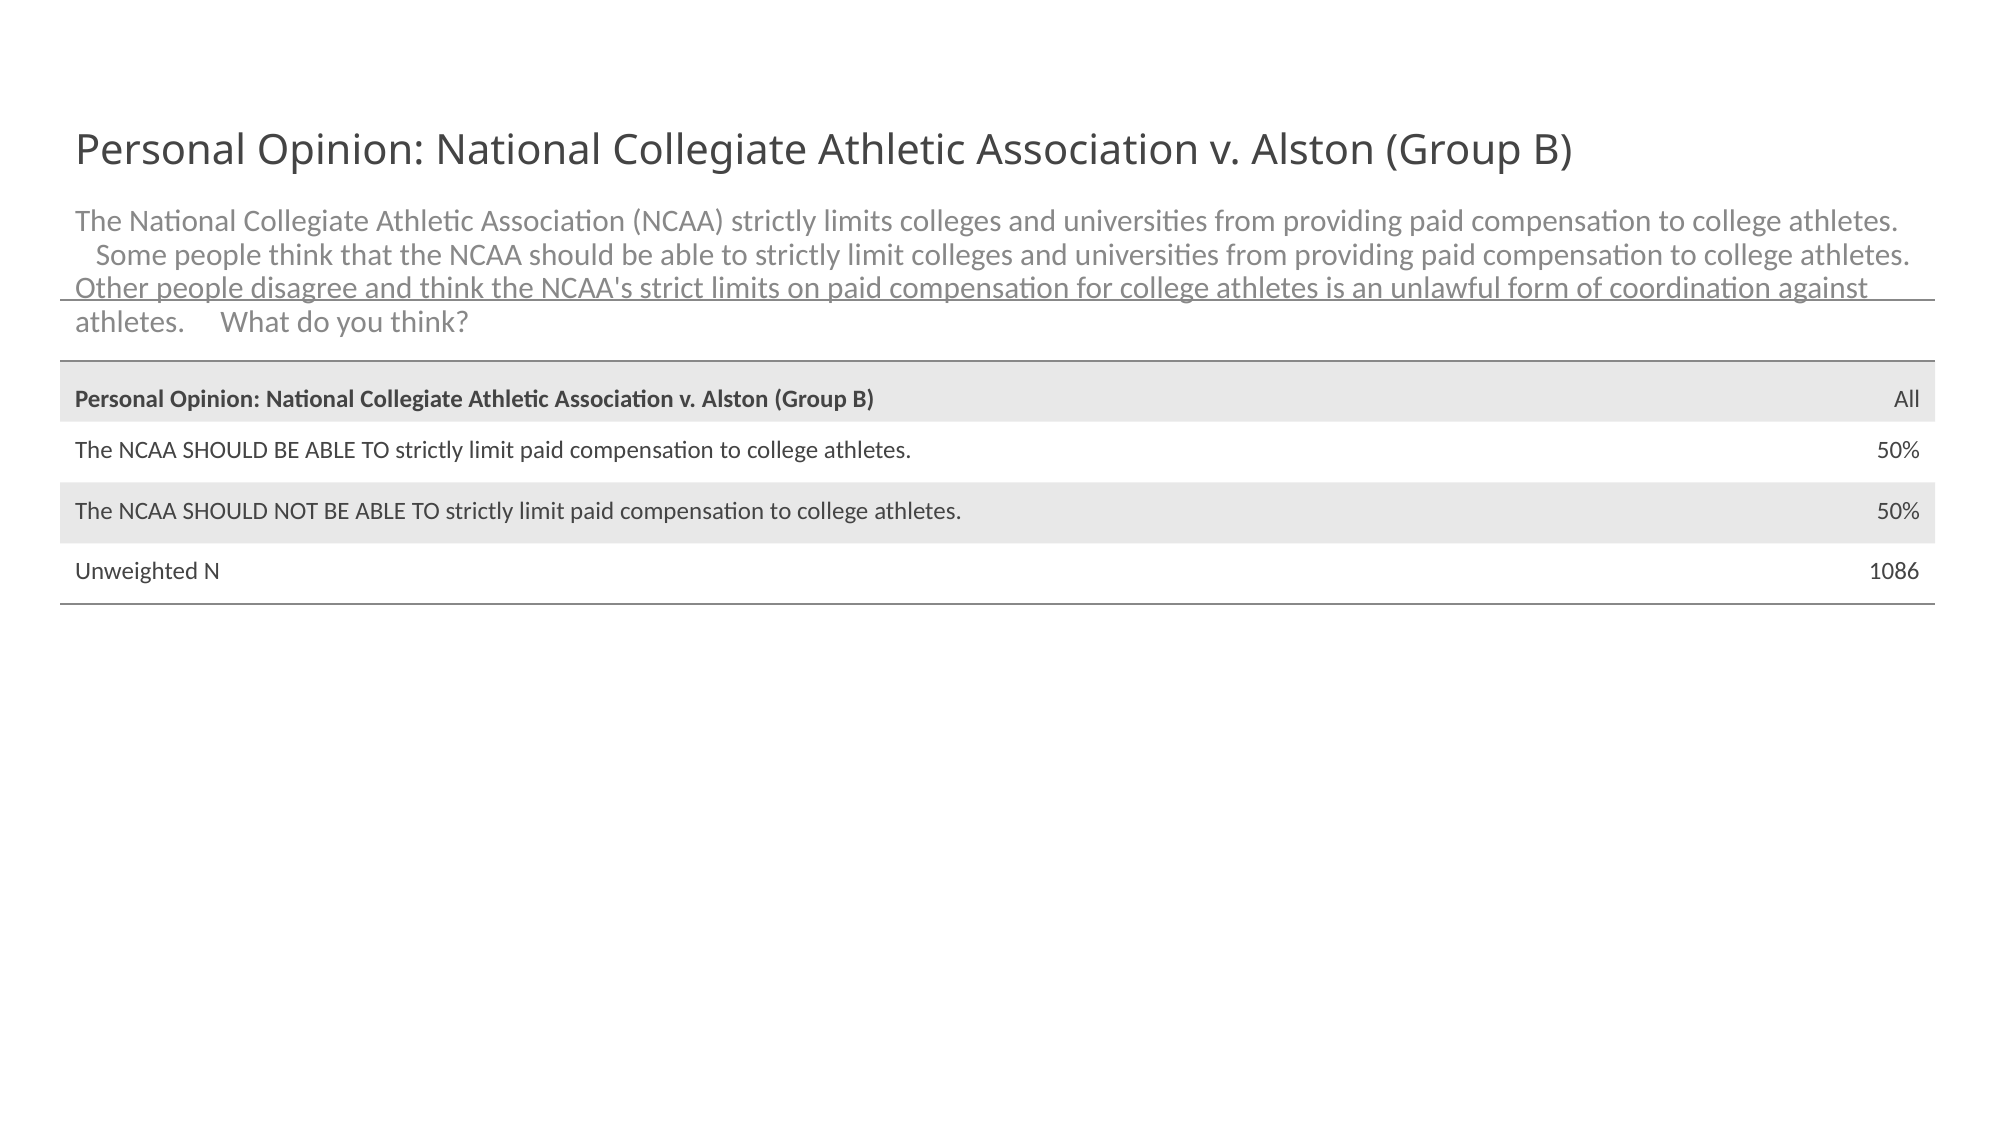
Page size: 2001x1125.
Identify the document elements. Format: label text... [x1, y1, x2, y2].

table_cell The NCAA SHOULD BE ABLE TO strictly limit paid compensation to college athletes. [60, 422, 998, 482]
table_header [60, 301, 998, 360]
table_cell 50% [998, 482, 1935, 543]
table_cell The NCAA SHOULD NOT BE ABLE TO strictly limit paid compensation to college athletes. [60, 482, 998, 543]
table_cell All [998, 362, 1935, 422]
title Personal Opinion: National Collegiate Athletic Association v. Alston (Group B) [60, 59, 1935, 181]
table_header [998, 301, 1935, 360]
table_cell Personal Opinion: National Collegiate Athletic Association v. Alston (Group B) [60, 362, 998, 422]
list The National Collegiate Athletic Association (NCAA) strictly limits colleges and universities from providing paid compensation to college athletes. Some people think that the NCAA should be able to strictly limit colleges and universities from providing paid compensation to college athletes. Other people disagree and think the NCAA's strict limits on paid compensation for college athletes is an unlawful form of coordination against athletes. What do you think? [60, 197, 1935, 274]
table_cell 1086 [998, 543, 1935, 603]
table_cell Unweighted N [60, 543, 998, 603]
table_cell 50% [998, 422, 1935, 482]
